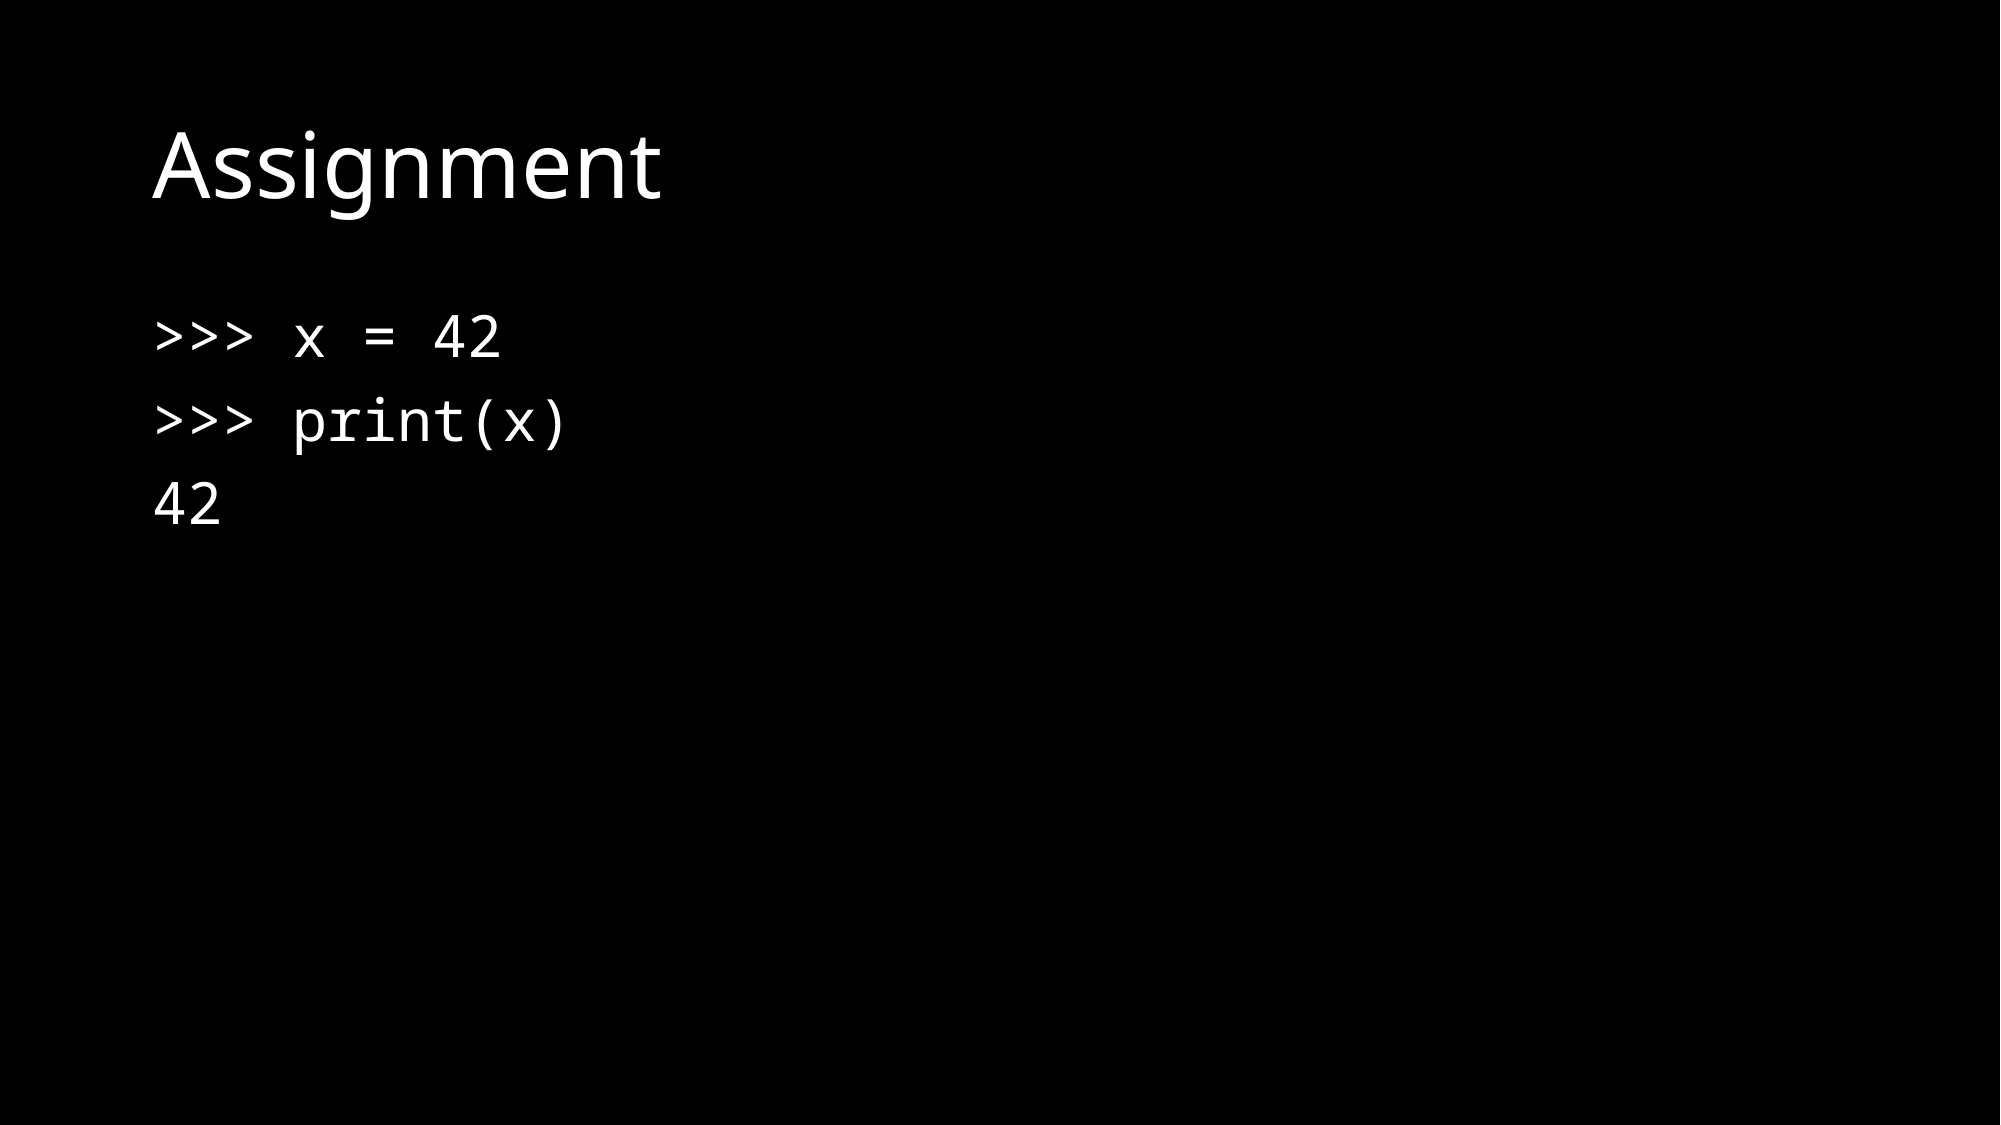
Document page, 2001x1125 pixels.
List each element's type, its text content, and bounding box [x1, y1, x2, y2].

title Assignment [137, 59, 1863, 278]
list >>> x = 42 >>> print(x) 42 [137, 299, 1863, 1014]
